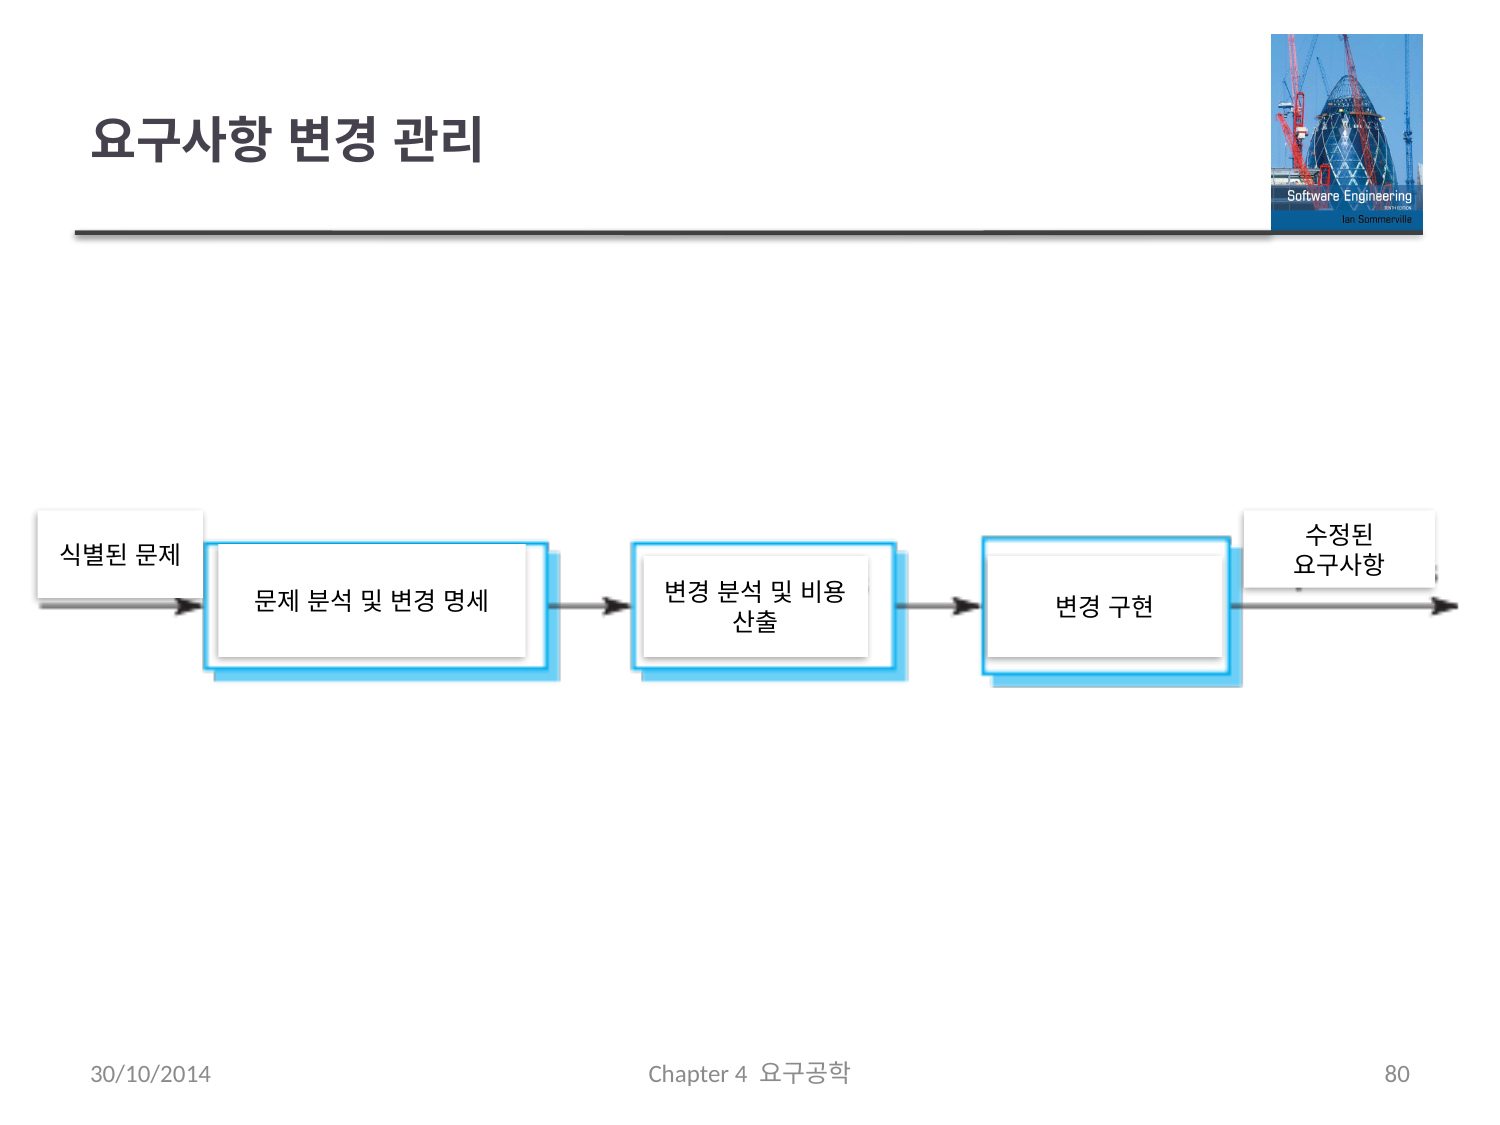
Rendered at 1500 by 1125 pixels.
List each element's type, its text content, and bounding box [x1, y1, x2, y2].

slide_number 80 [1074, 1042, 1425, 1103]
footer Chapter 4 요구공학 [512, 1042, 988, 1103]
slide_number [75, 1042, 425, 1103]
picture [1271, 34, 1423, 230]
title 요구사항 변경 관리 [74, 44, 1272, 233]
picture [37, 514, 1459, 688]
